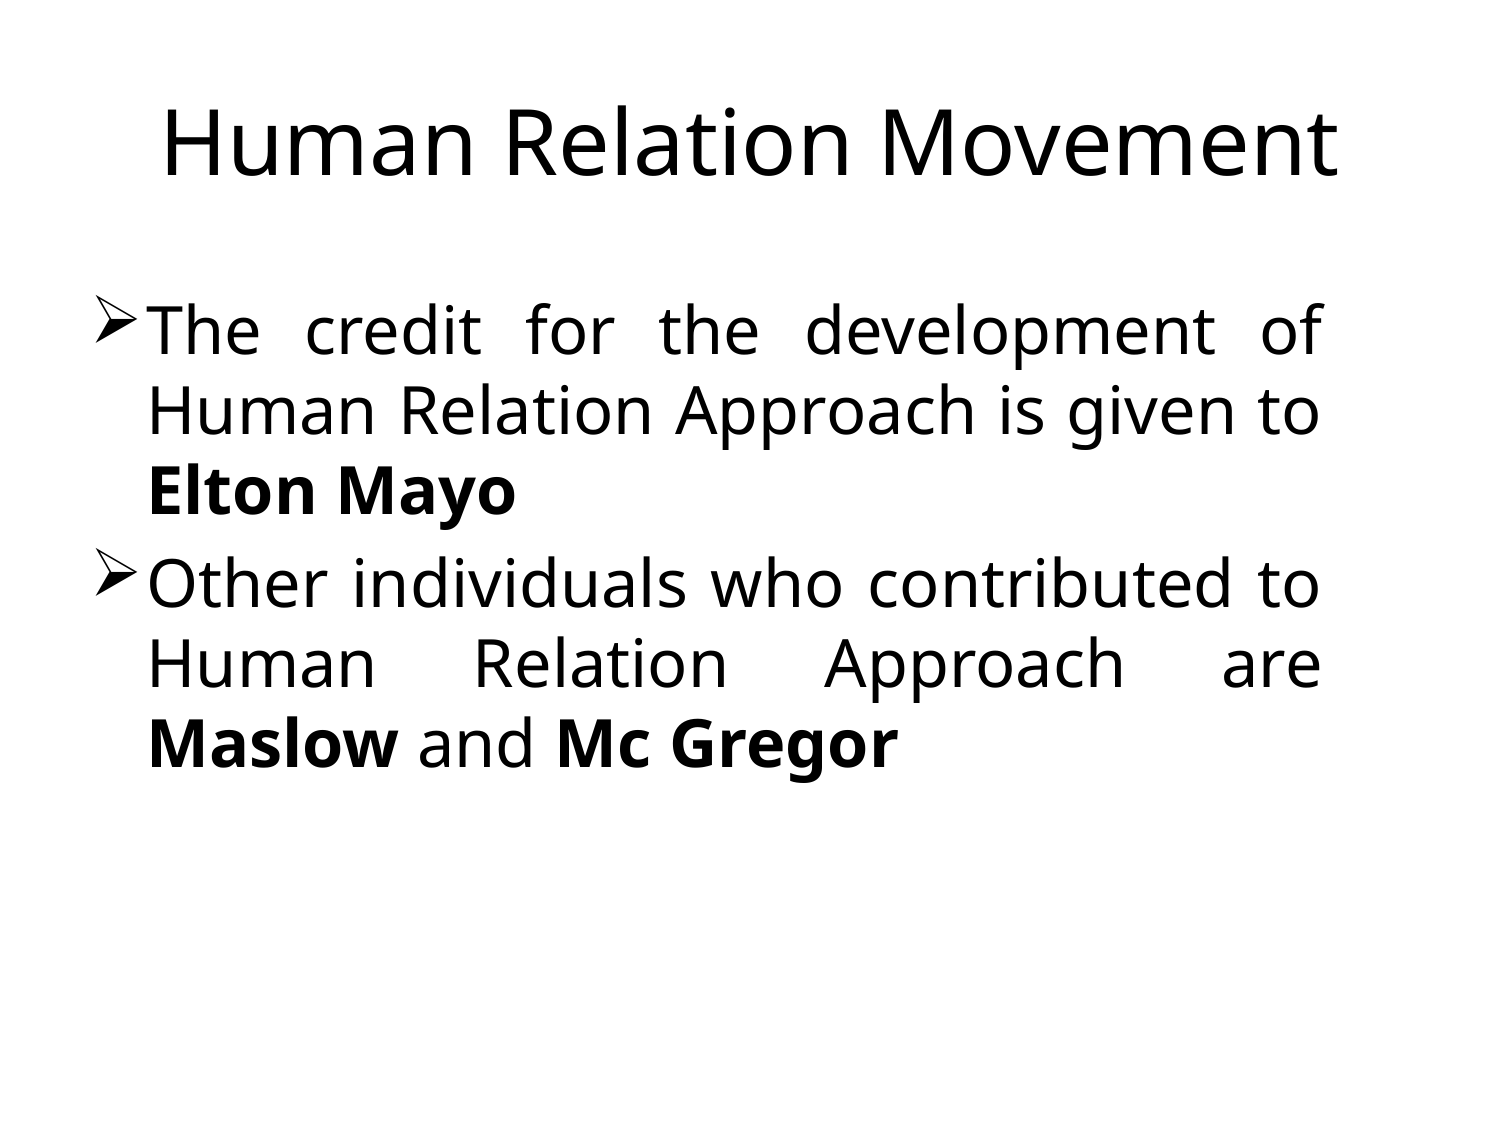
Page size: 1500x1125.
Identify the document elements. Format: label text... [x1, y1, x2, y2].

title Human Relation Movement [75, 45, 1425, 233]
list The credit for the development of Human Relation Approach is given to Elton Mayo Other individuals who contributed to Human Relation Approach are Maslow and Mc Gregor [75, 279, 1339, 1099]
